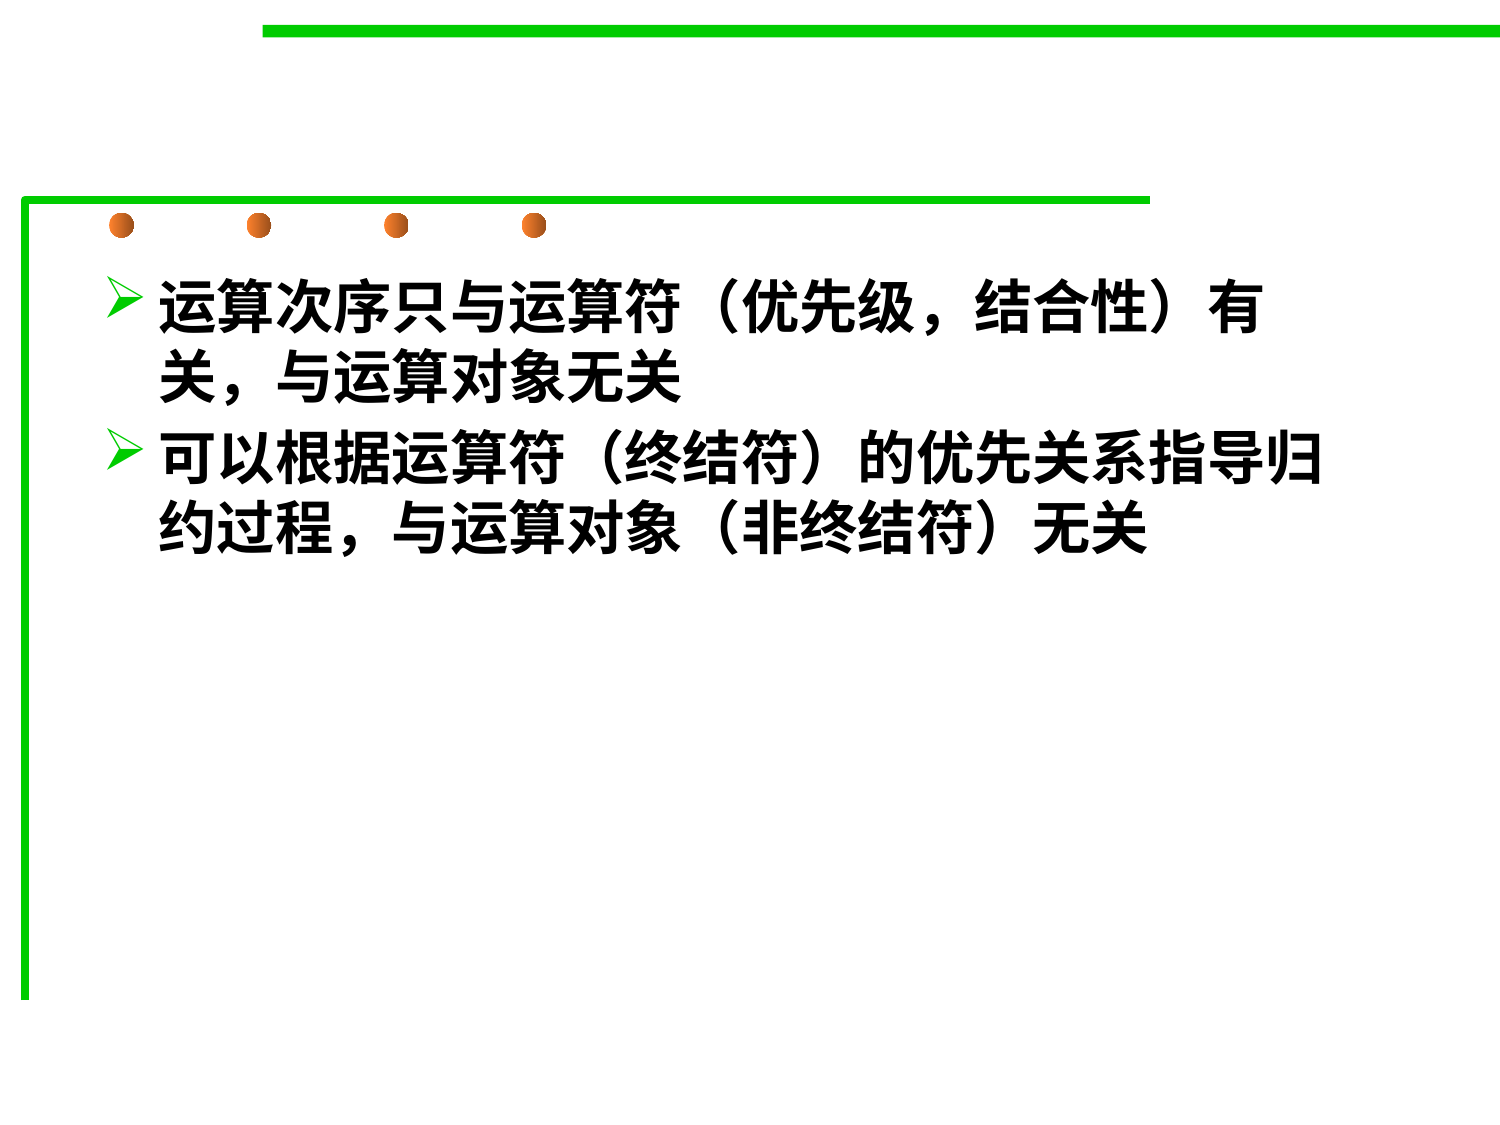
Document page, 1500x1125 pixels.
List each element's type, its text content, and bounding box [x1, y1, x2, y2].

list 运算次序只与运算符（优先级，结合性）有关，与运算对象无关 可以根据运算符（终结符）的优先关系指导归约过程，与运算对象（非终结符）无关 [87, 262, 1363, 1025]
